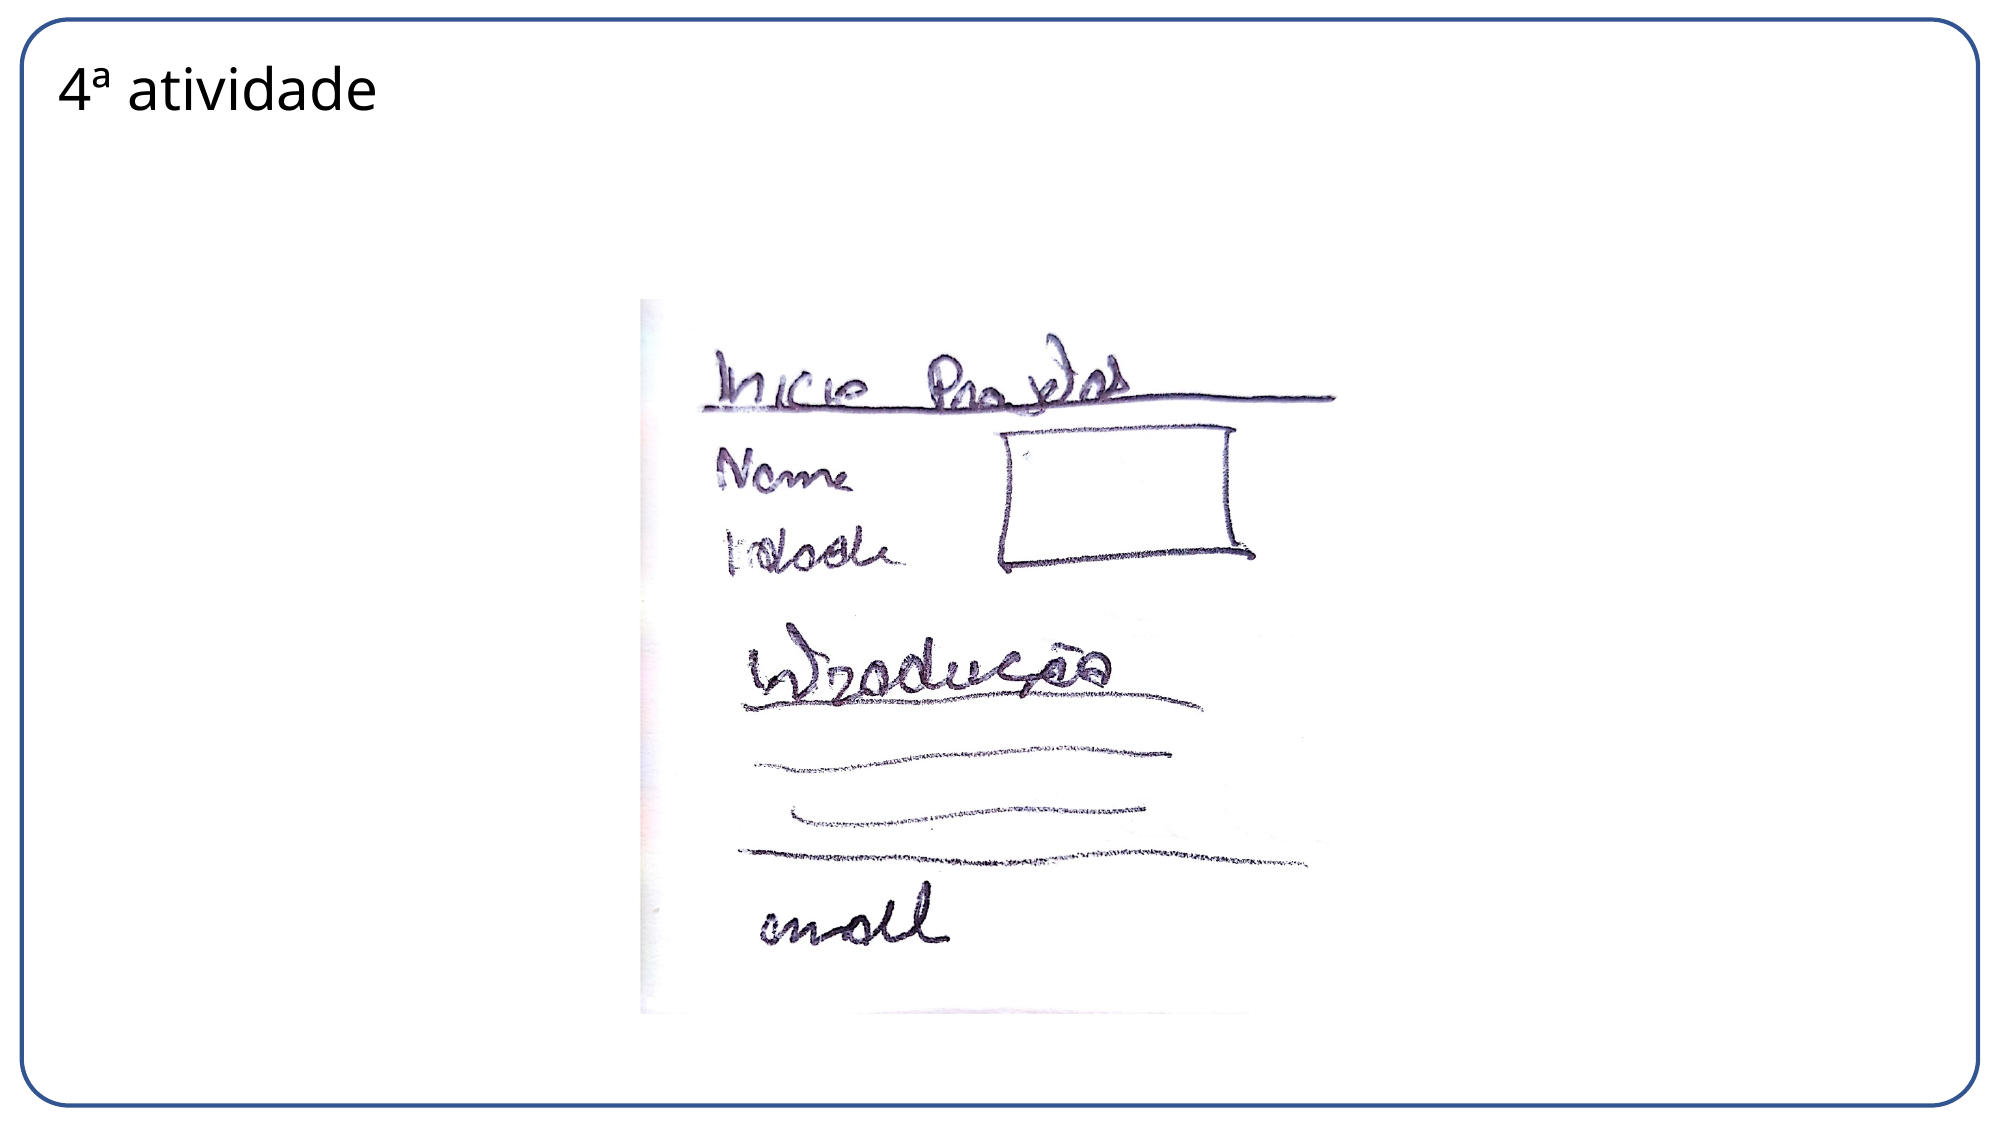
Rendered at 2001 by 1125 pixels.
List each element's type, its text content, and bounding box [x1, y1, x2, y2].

title 4ª atividade [43, 0, 1769, 201]
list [638, 299, 1362, 1014]
